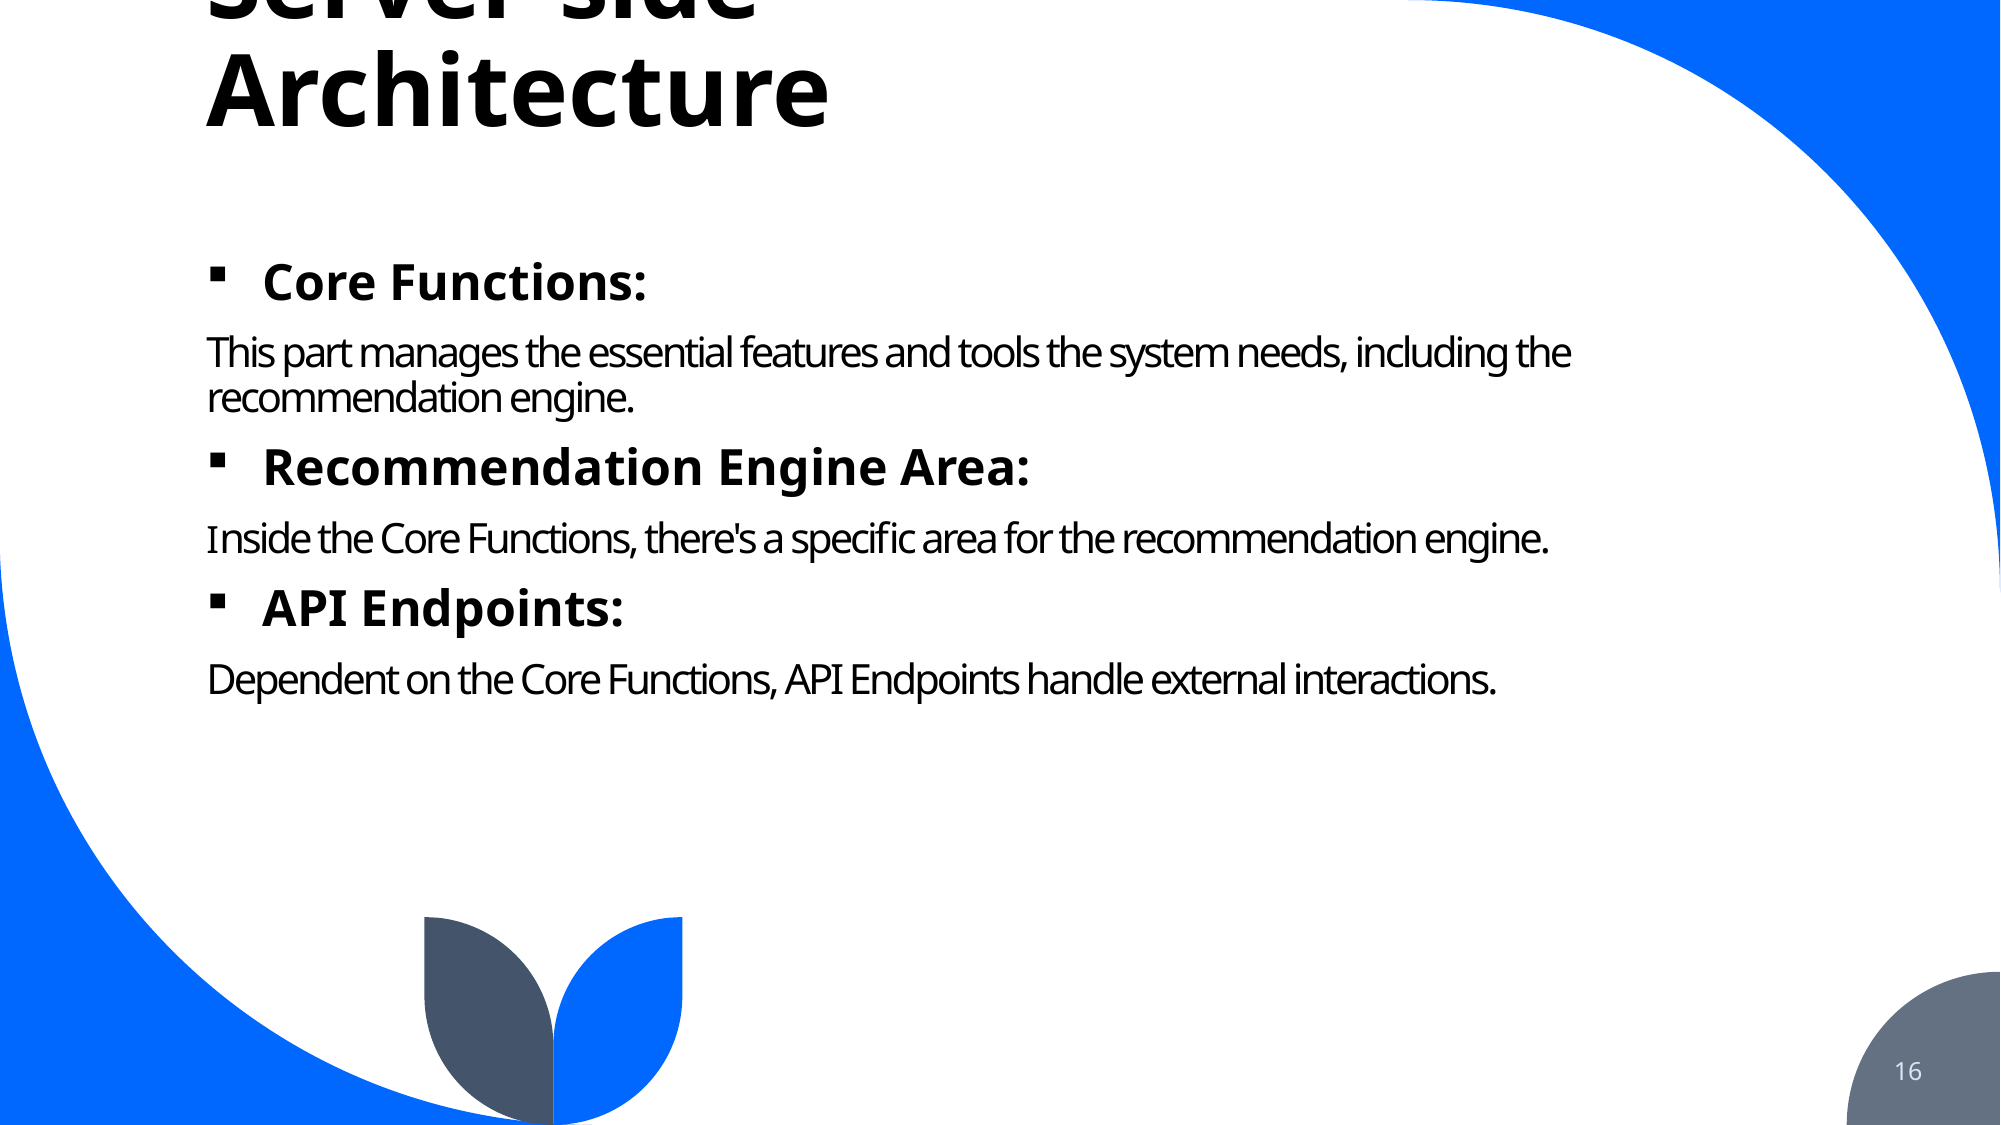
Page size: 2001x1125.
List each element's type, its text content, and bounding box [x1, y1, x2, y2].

title Server-side Architecture [191, 41, 1400, 156]
slide_number 16 [1665, 1042, 1938, 1103]
list Core Functions: This part manages the essential features and tools the system needs, including the recommendation engine. Recommendation Engine Area: Inside the Core Functions, there's a specific area for the recommendation engine. API Endpoints: Dependent on the Core Functions, API Endpoints handle external interactions. [191, 249, 1822, 896]
